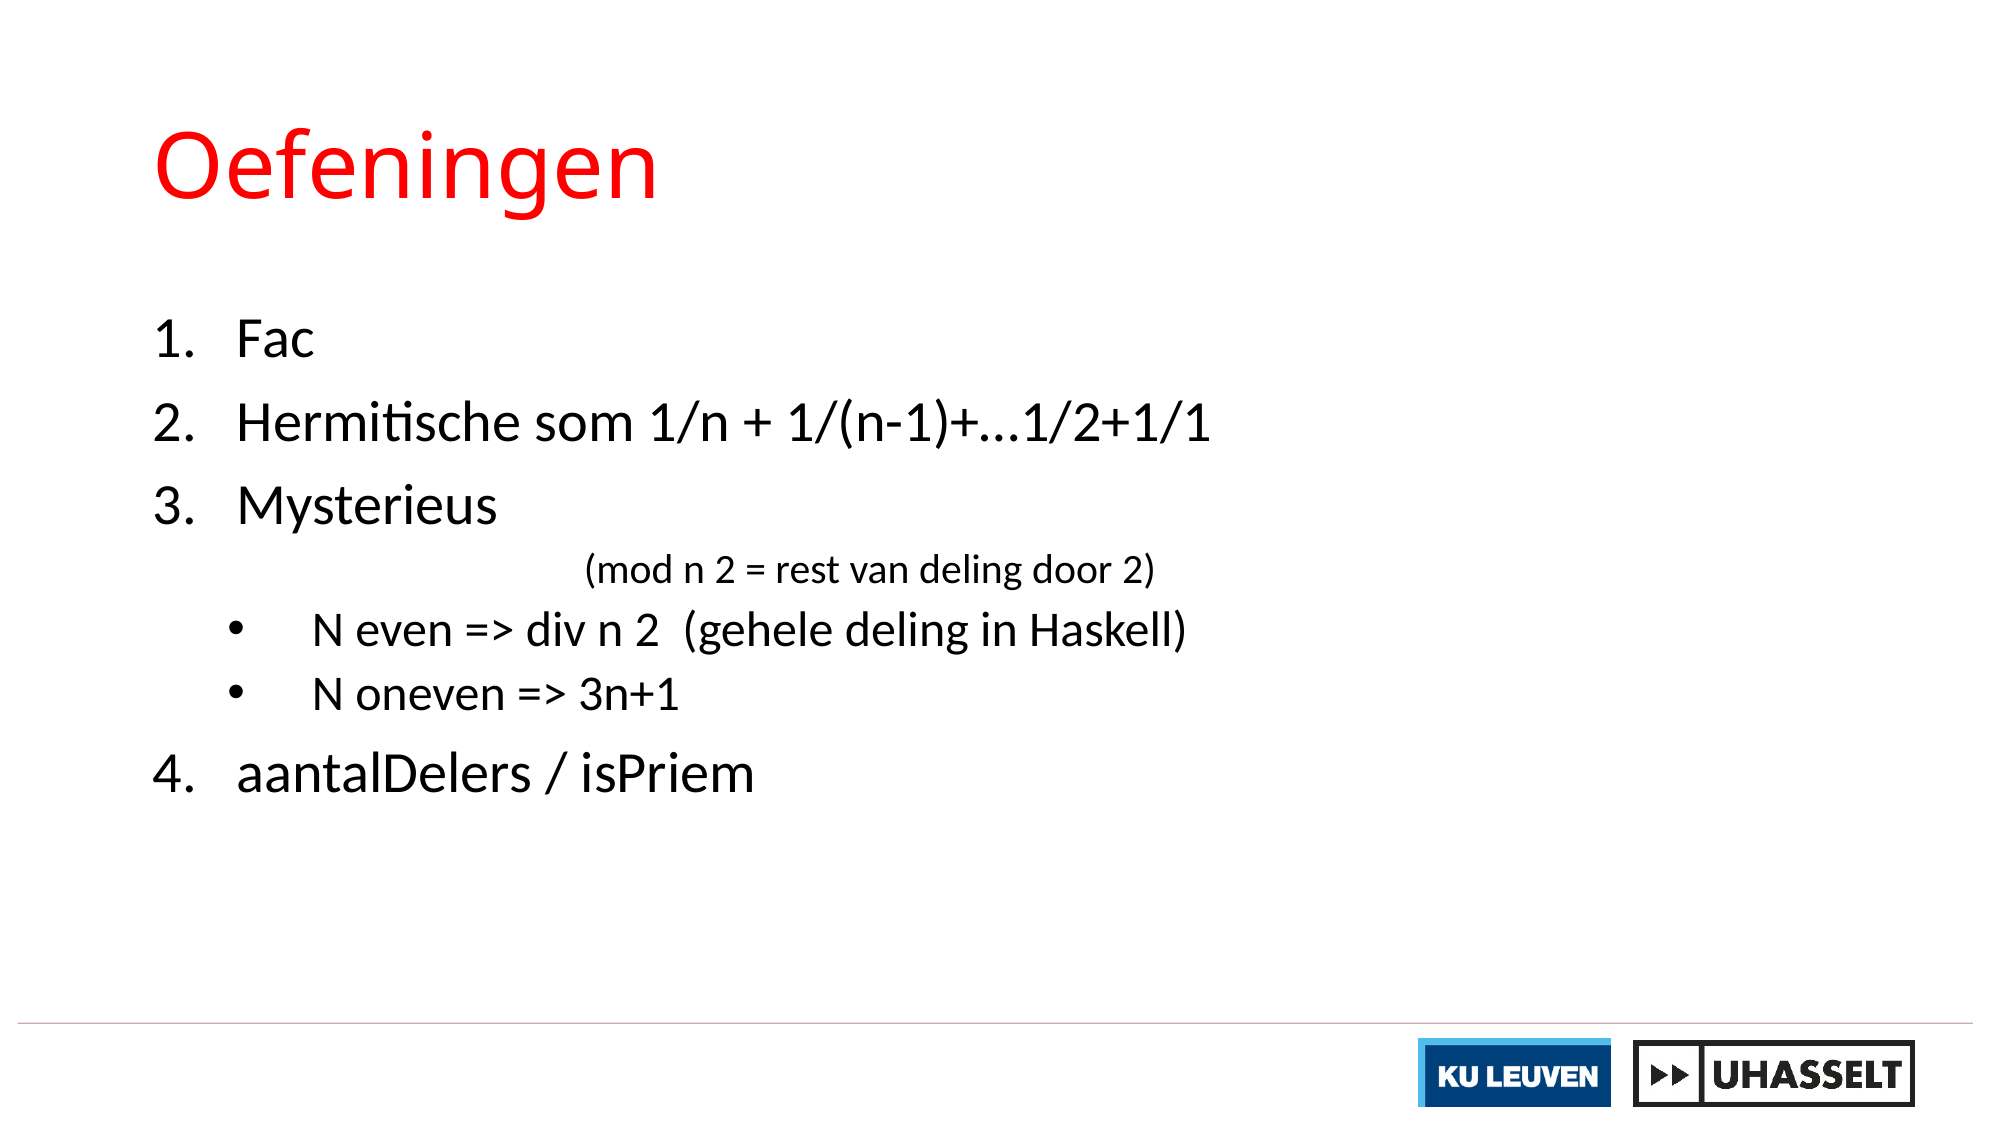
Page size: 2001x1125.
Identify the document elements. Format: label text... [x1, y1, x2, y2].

title Oefeningen [137, 59, 1863, 278]
picture [1633, 1040, 1915, 1107]
list Fac Hermitische som 1/n + 1/(n-1)+…1/2+1/1 Mysterieus (mod n 2 = rest van deling door 2) N even => div n 2 (gehele deling in Haskell) N oneven => 3n+1 aantalDelers / isPriem [137, 299, 1863, 1014]
picture [1418, 1038, 1611, 1107]
